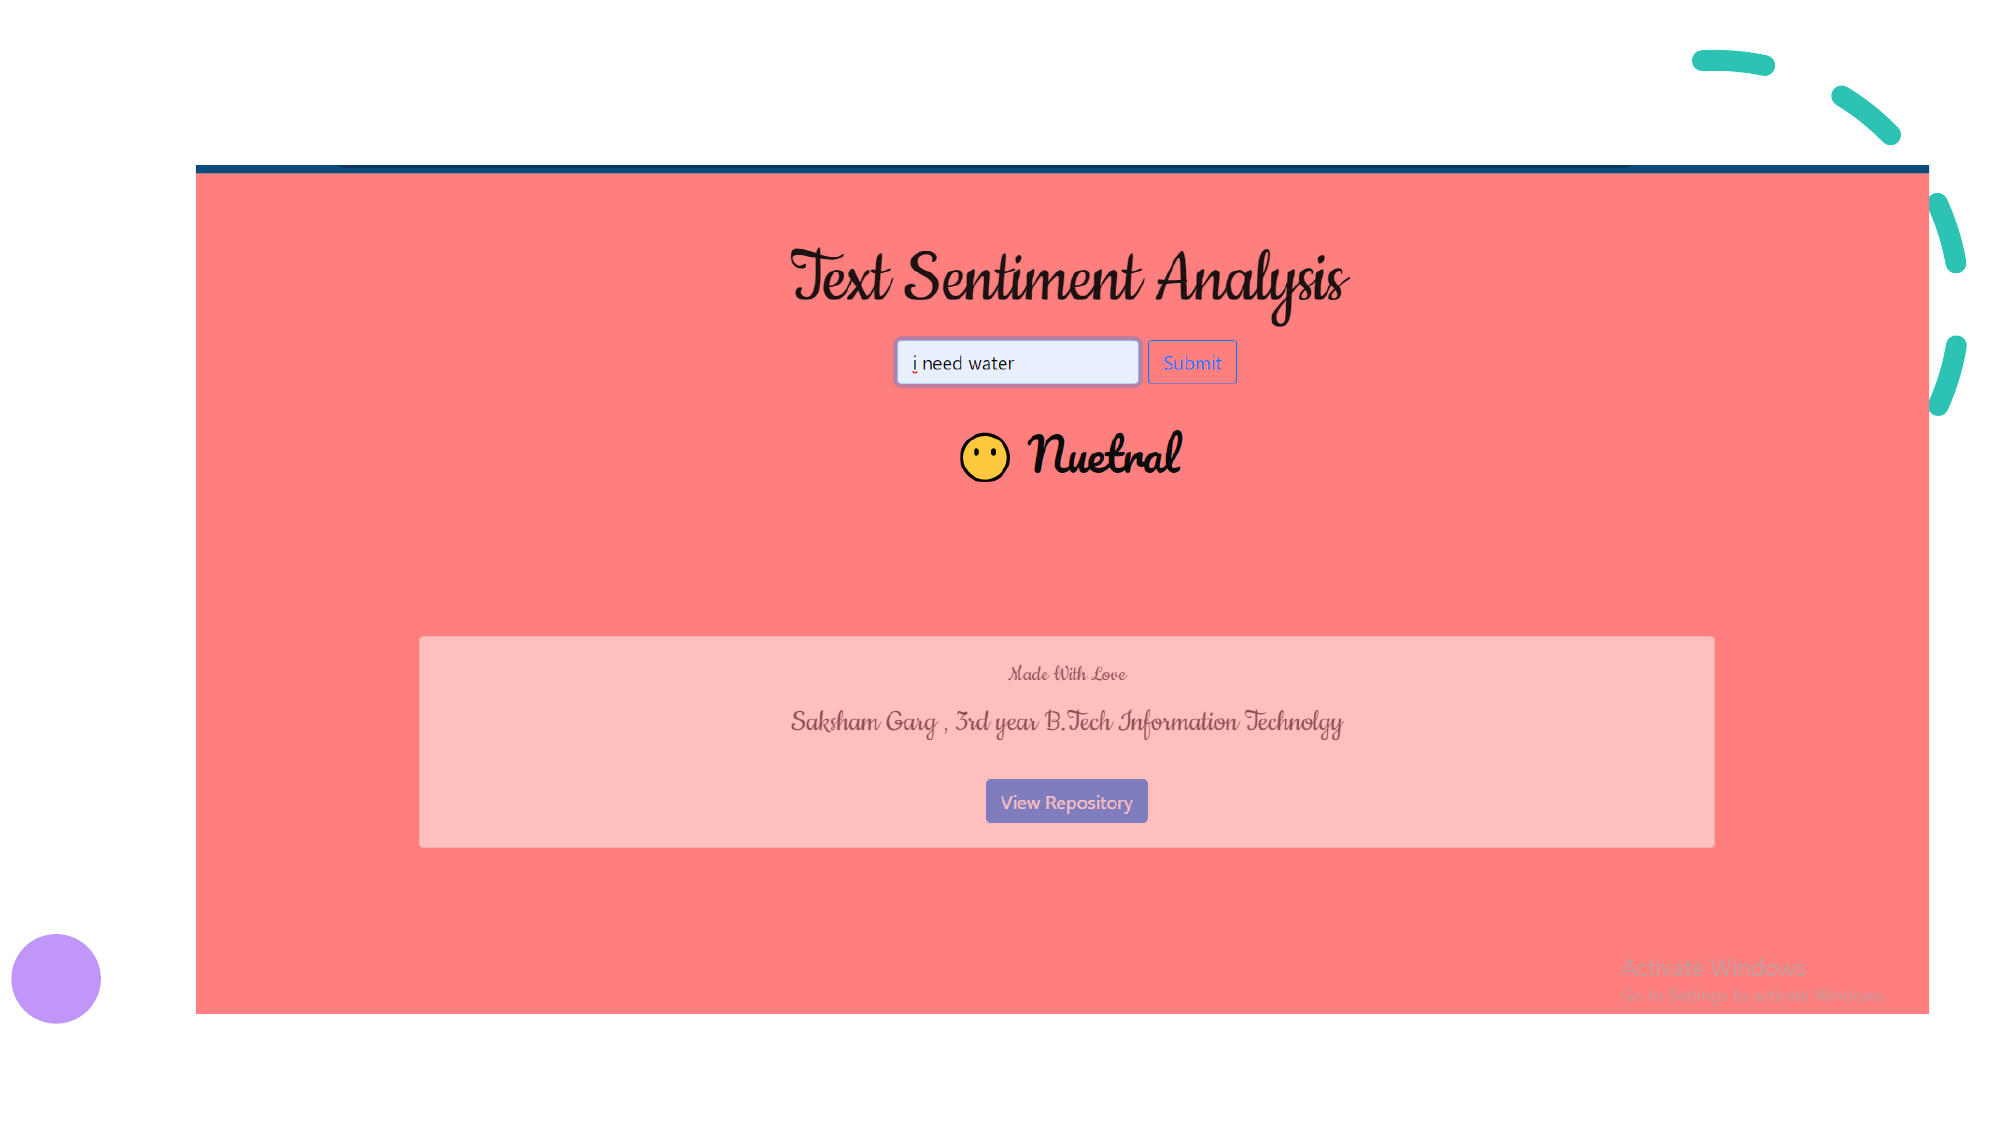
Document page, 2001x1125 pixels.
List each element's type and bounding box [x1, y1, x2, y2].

text_box [0, 0, 2000, 1125]
text_box [10, 933, 102, 1025]
text_box [1930, 188, 1961, 423]
text_box [1701, 59, 1917, 165]
picture [195, 165, 1930, 1014]
